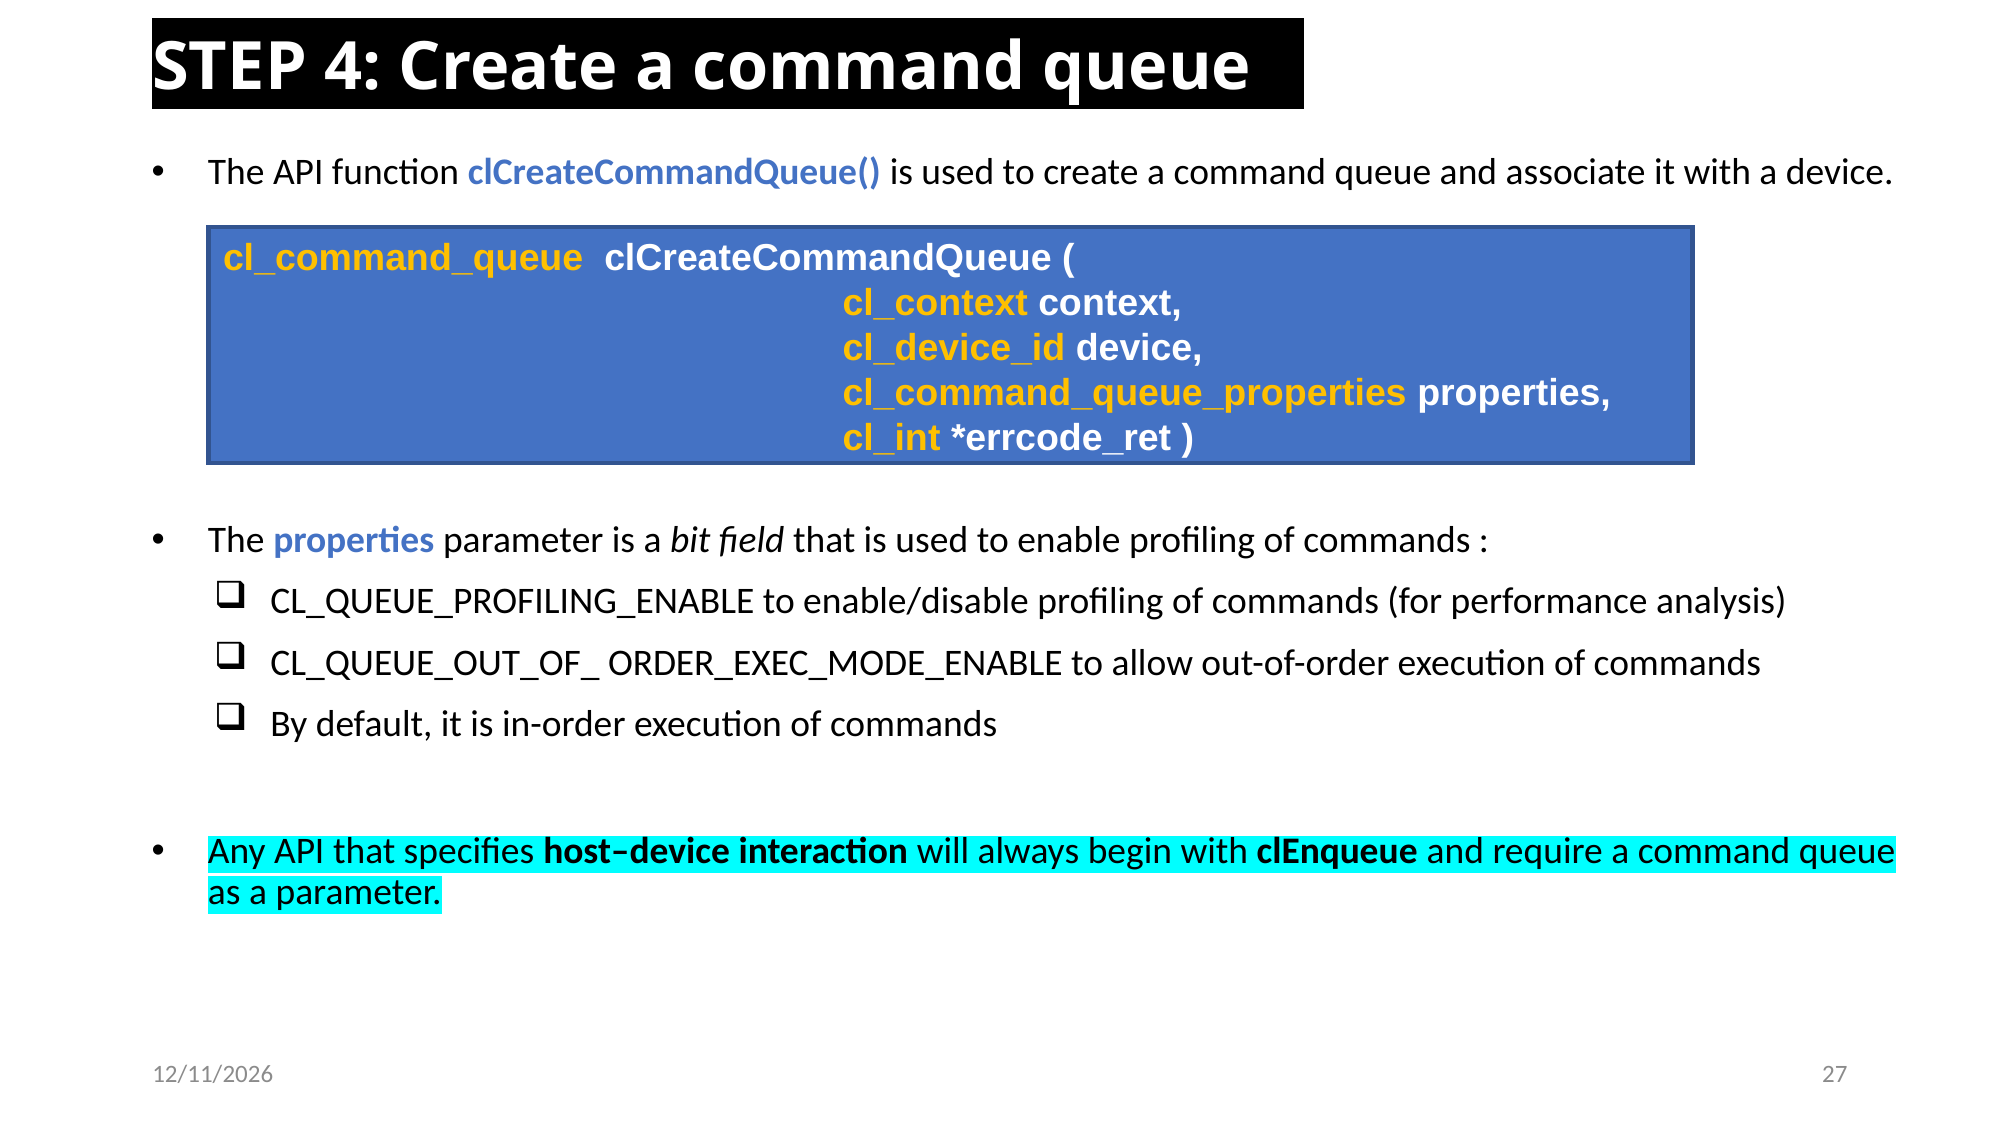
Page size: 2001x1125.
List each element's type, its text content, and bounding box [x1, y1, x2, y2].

text_box The API function clCreateCommandQueue() is used to create a command queue and associate it with a device. The properties parameter is a bit field that is used to enable profiling of commands : CL_QUEUE_PROFILING_ENABLE to enable/disable profiling of commands (for performance analysis) CL_QUEUE_OUT_OF_ ORDER_EXEC_MODE_ENABLE to allow out-of-order execution of commands By default, it is in-order execution of commands Any API that specifies host–device interaction will always begin with clEnqueue and require a command queue as a parameter. [136, 145, 1943, 1007]
text_box STEP 4: Create a command queue [137, 6, 1863, 130]
text_box 27 [1412, 1042, 1863, 1103]
text_box 29-04-2023 [137, 1042, 588, 1103]
text_box cl_command_queue clCreateCommandQueue ( cl_context context, cl_device_id device, cl_command_queue_properties properties, cl_int *errcode_ret ) [206, 225, 1695, 465]
